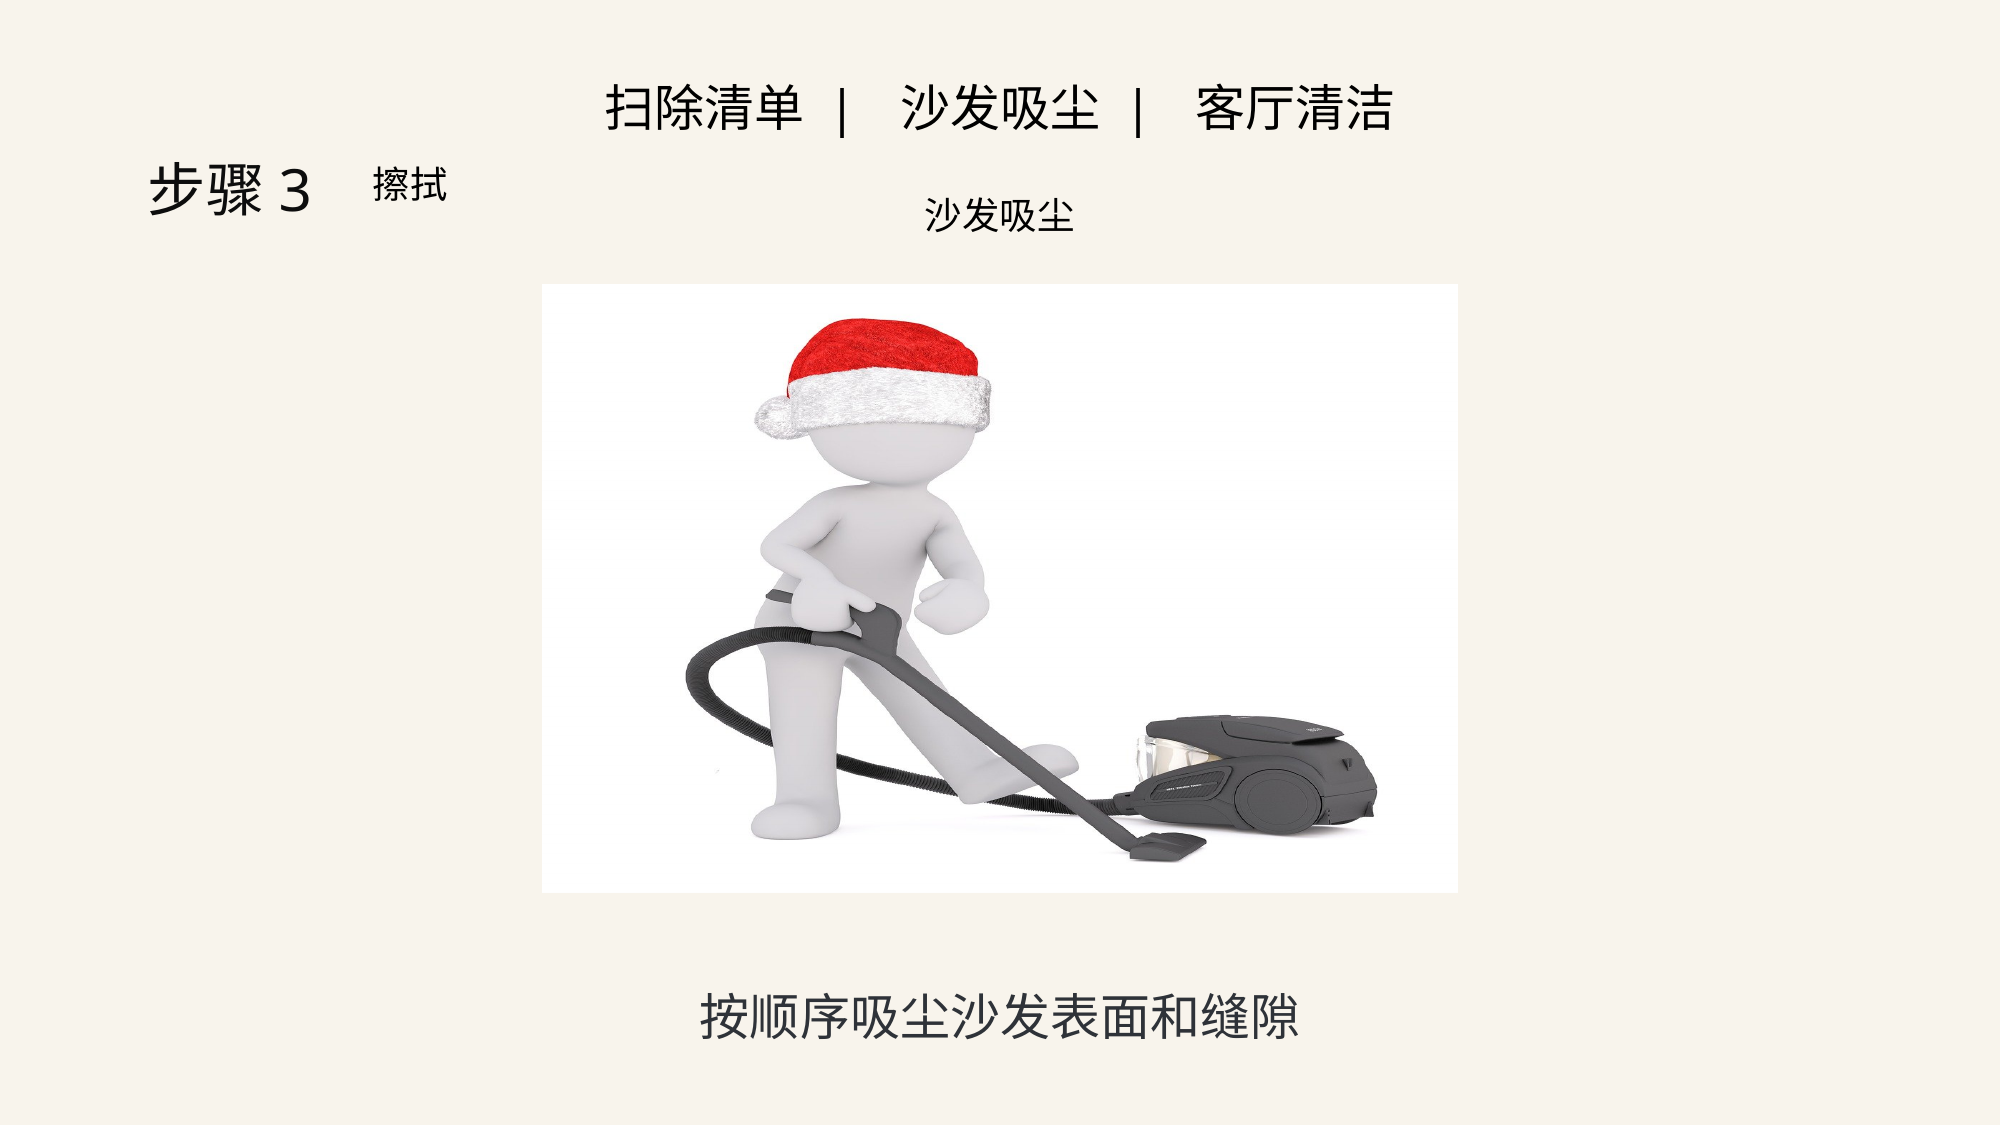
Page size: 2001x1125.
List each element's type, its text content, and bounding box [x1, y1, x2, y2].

text_box 步骤3 [133, 145, 358, 230]
text_box 按顺序吸尘沙发表面和缝隙 [142, 978, 1858, 1053]
text_box 沙发吸尘 [730, 184, 1270, 245]
text_box 擦拭 [357, 153, 710, 214]
text_box 扫除清单 | 沙发吸尘 | 客厅清洁 [357, 69, 1643, 145]
picture [542, 284, 1458, 893]
